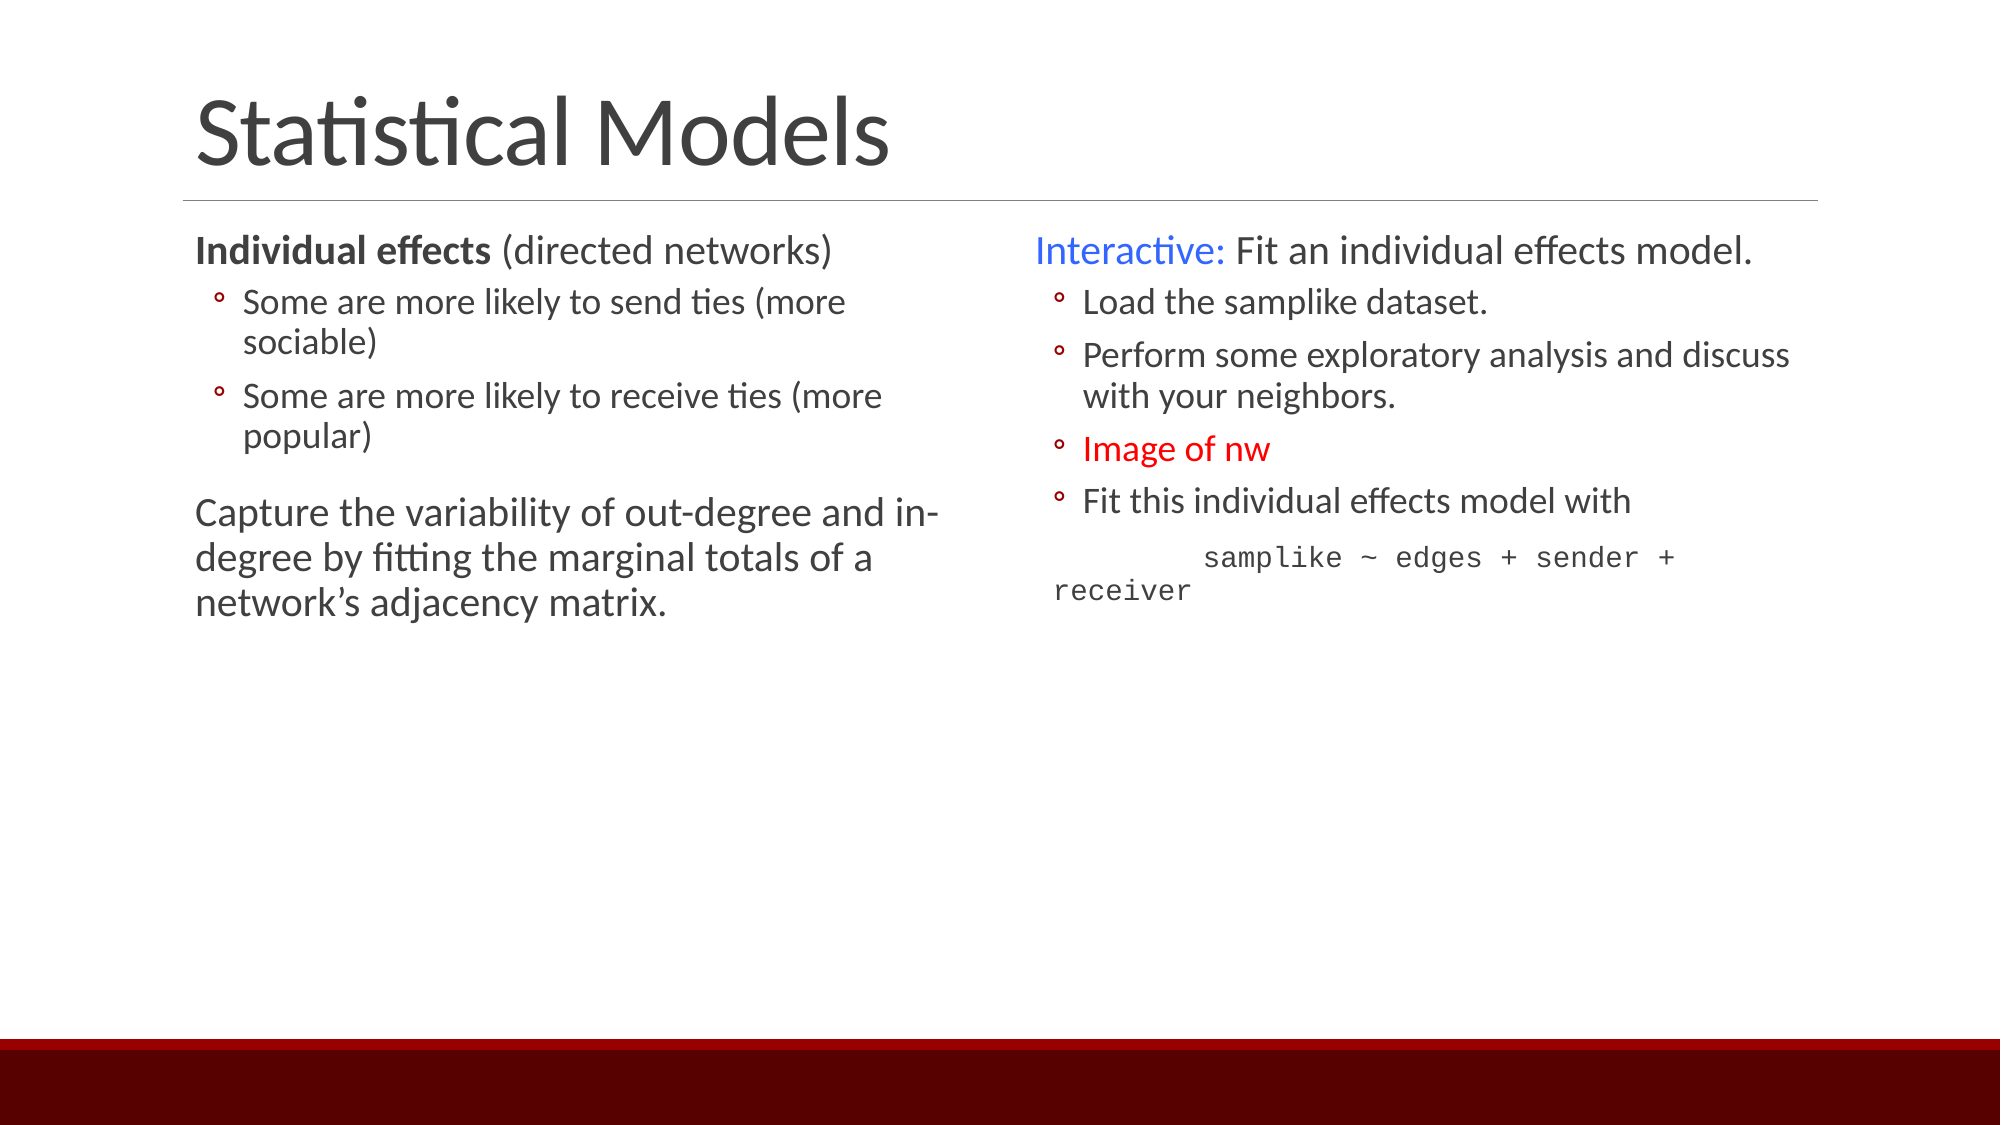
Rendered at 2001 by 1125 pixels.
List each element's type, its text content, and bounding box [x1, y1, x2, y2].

list Individual effects (directed networks) Some are more likely to send ties (more sociable) Some are more likely to receive ties (more popular) Capture the variability of out-degree and in-degree by fitting the marginal totals of a network’s adjacency matrix. [180, 221, 990, 963]
title Statistical Models [180, 47, 1830, 194]
list Interactive: Fit an individual effects model. Load the samplike dataset. Perform some exploratory analysis and discuss with your neighbors. Image of nw Fit this individual effects model with samplike ~ edges + sender + receiver [1020, 221, 1830, 963]
